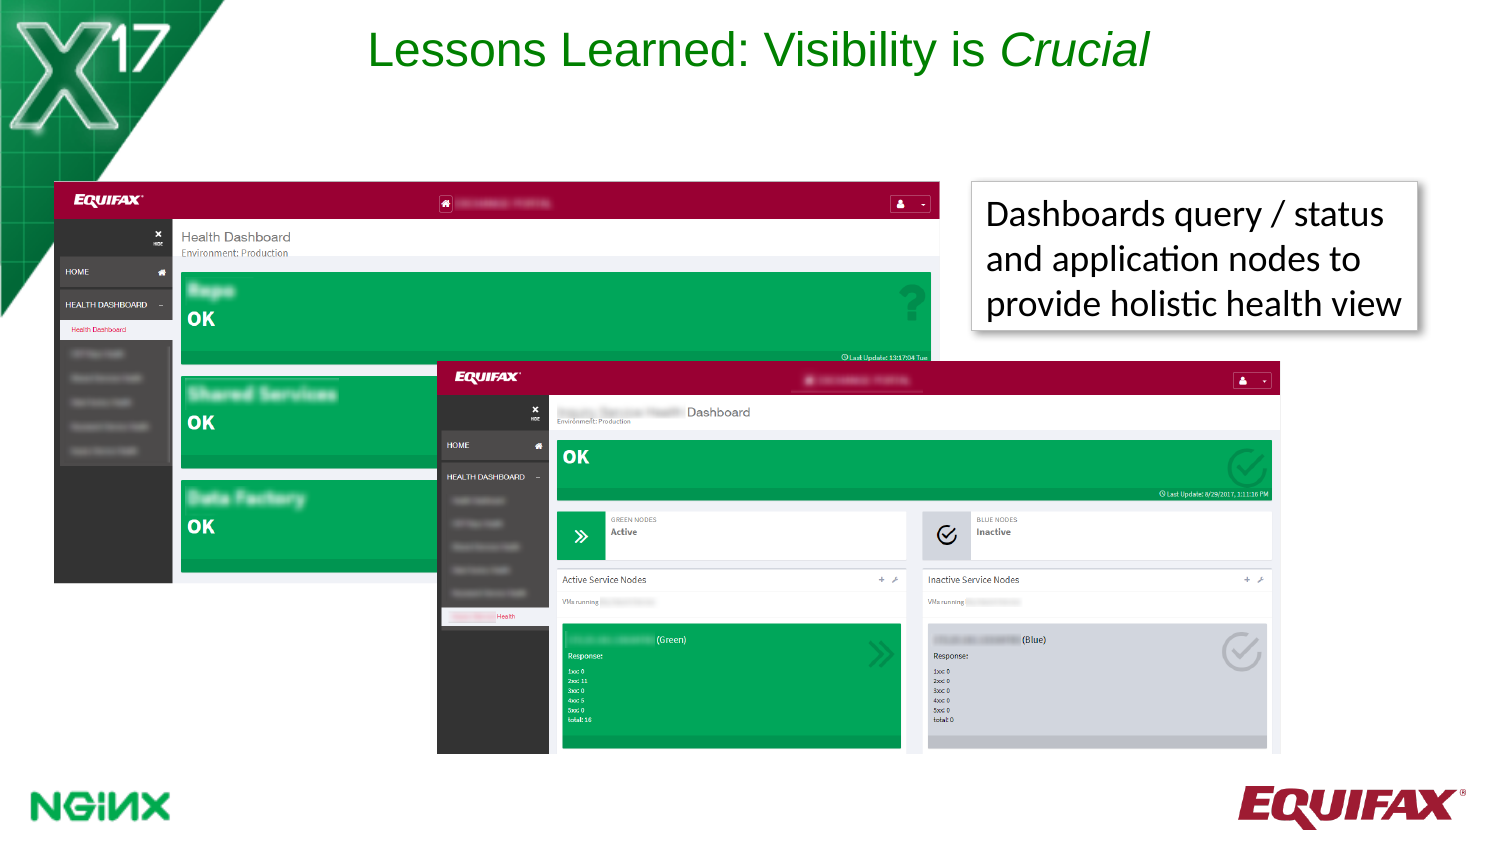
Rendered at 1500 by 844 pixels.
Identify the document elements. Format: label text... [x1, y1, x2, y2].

text_box Dashboards query / status and application nodes to provide holistic health view [971, 181, 1418, 331]
title Lessons Learned: Visibility is Crucial [75, 11, 1442, 85]
picture [1238, 786, 1466, 830]
picture [0, 0, 1281, 844]
